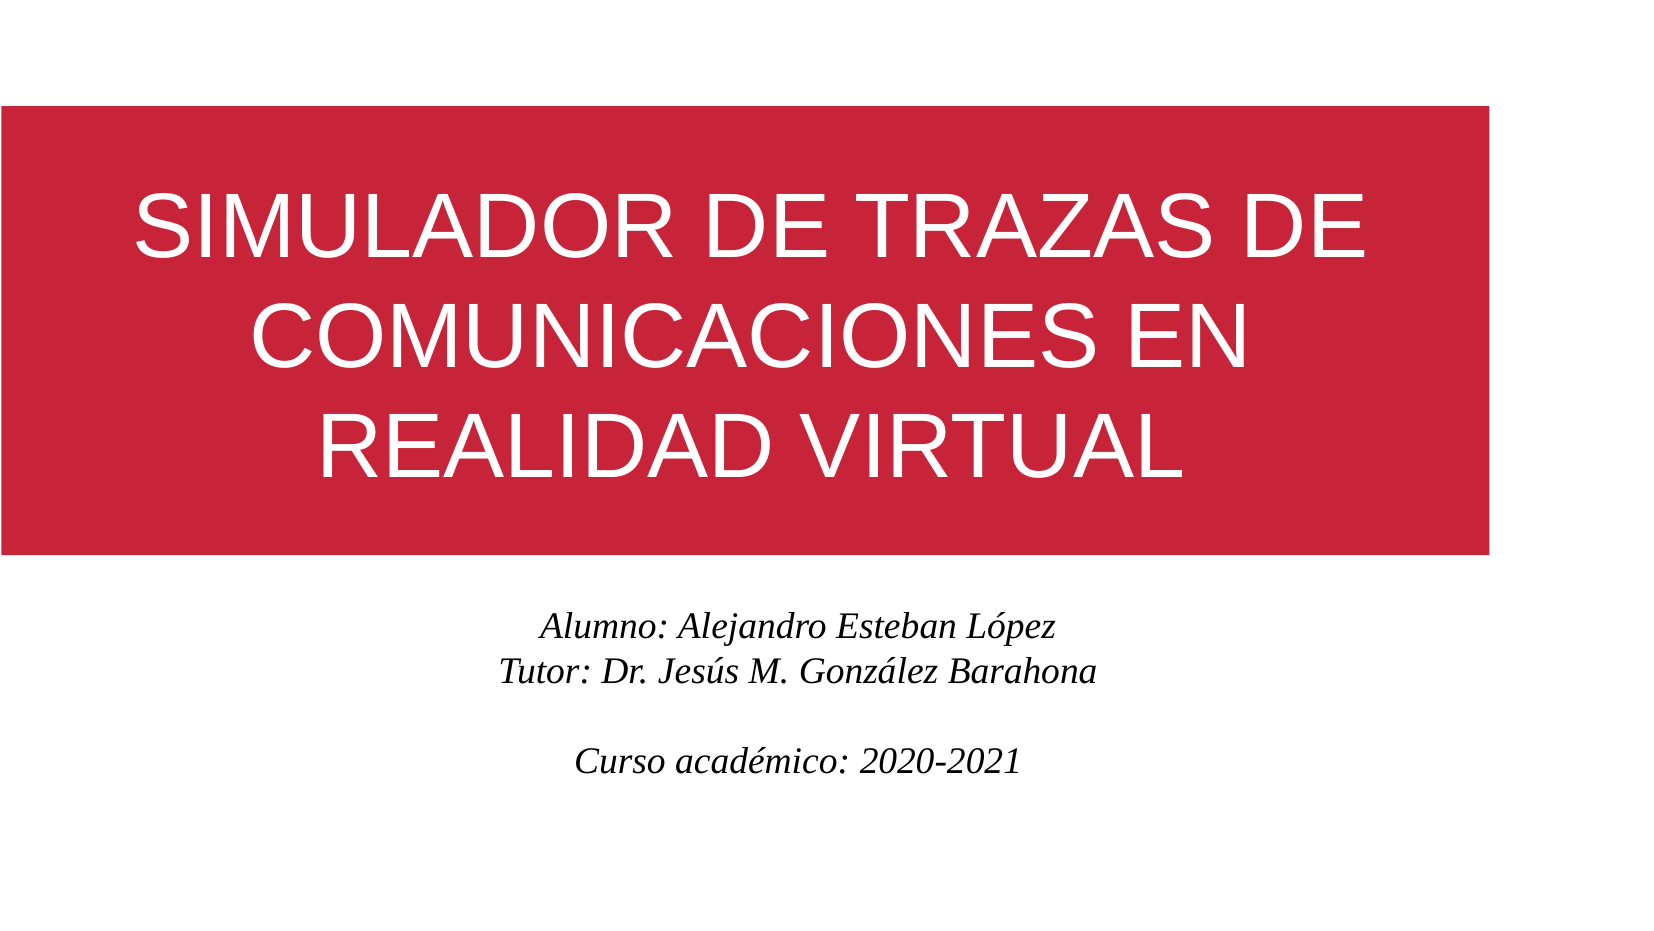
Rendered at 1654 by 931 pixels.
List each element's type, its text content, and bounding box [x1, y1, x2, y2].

text_box Alumno: Alejandro Esteban López Tutor: Dr. Jesús M. González Barahona Curso académico: 2020-2021 [367, 601, 1230, 815]
text_box SIMULADOR DE TRAZAS DE COMUNICACIONES EN REALIDAD VIRTUAL [1, 106, 1490, 556]
